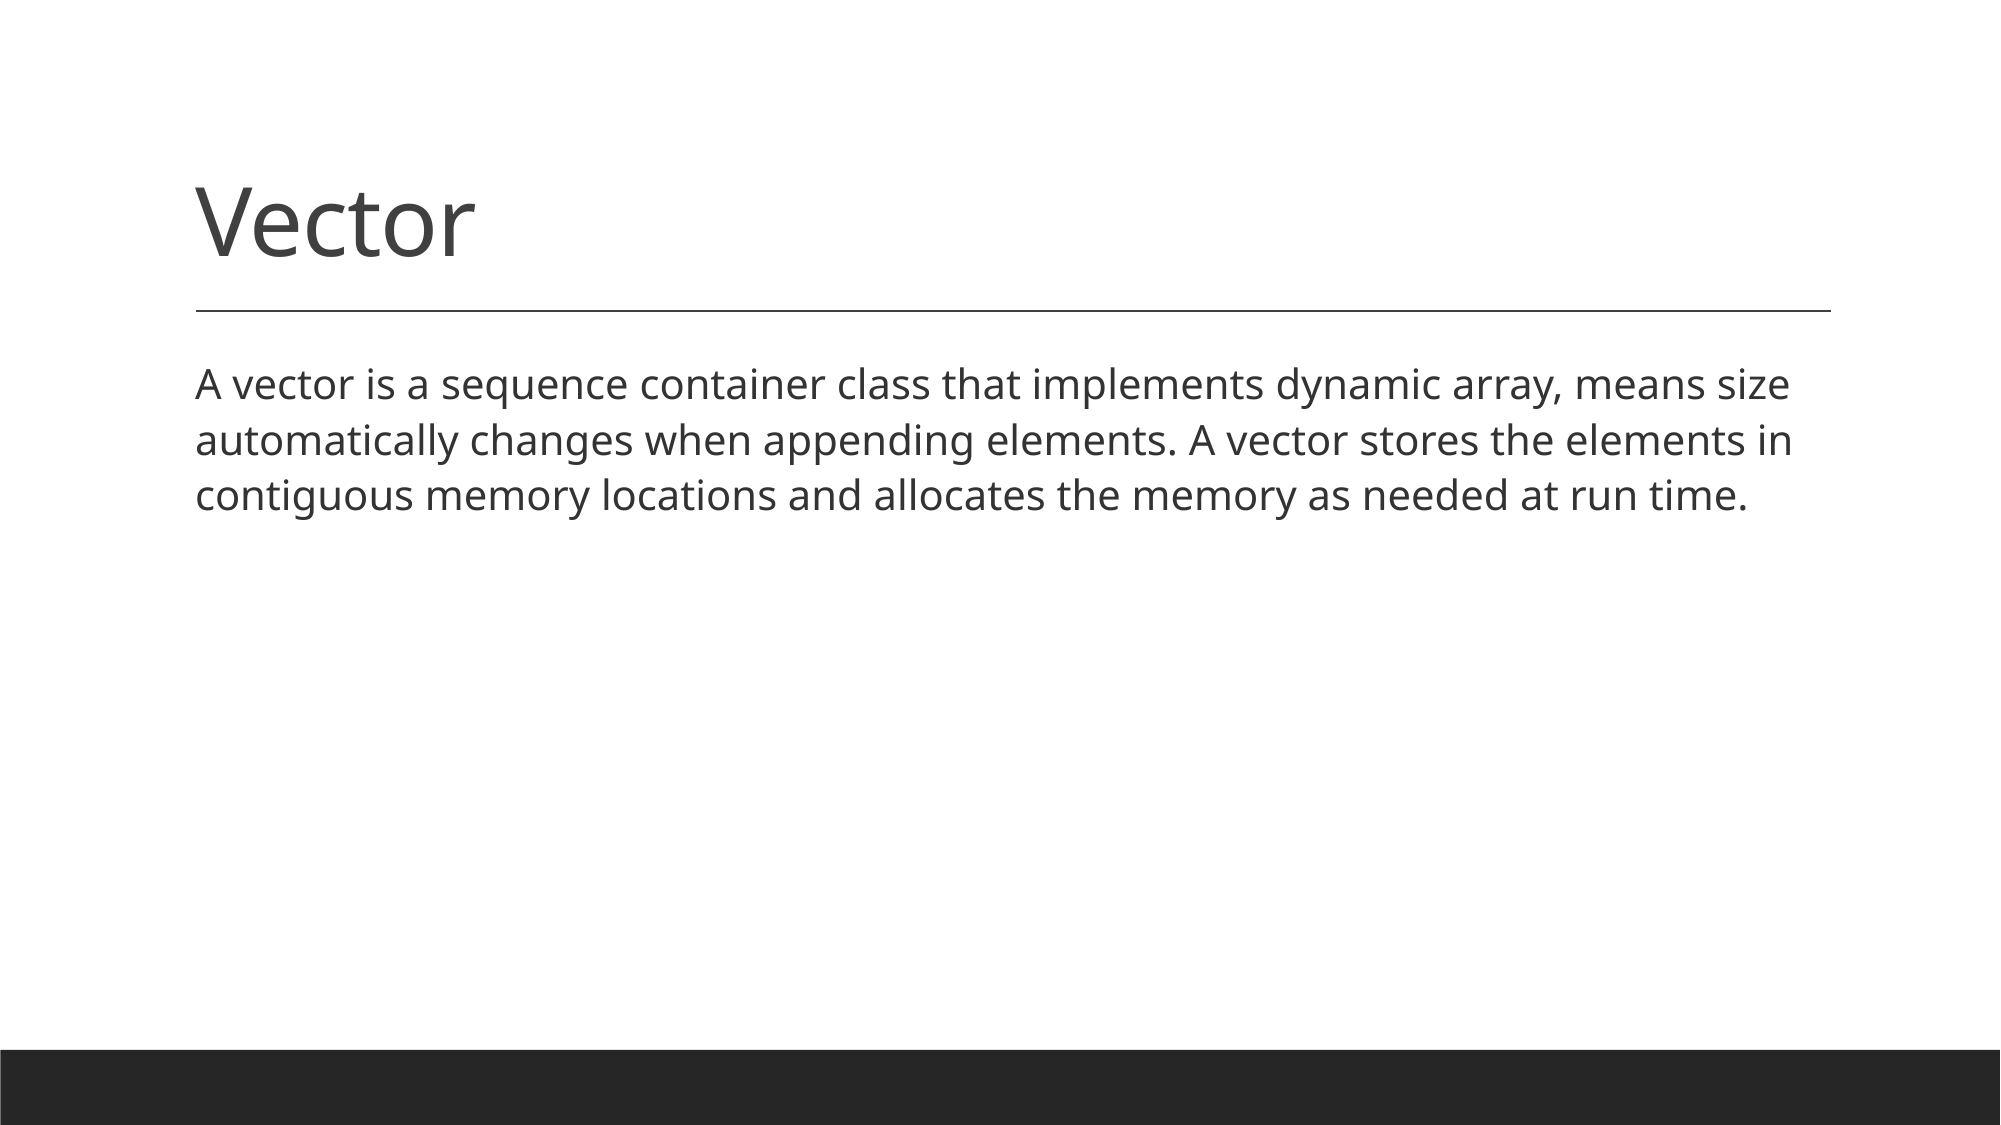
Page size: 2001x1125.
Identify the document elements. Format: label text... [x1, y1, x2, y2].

list A vector is a sequence container class that implements dynamic array, means size automatically changes when appending elements. A vector stores the elements in contiguous memory locations and allocates the memory as needed at run time. [180, 345, 1830, 963]
title Vector [180, 47, 1830, 285]
